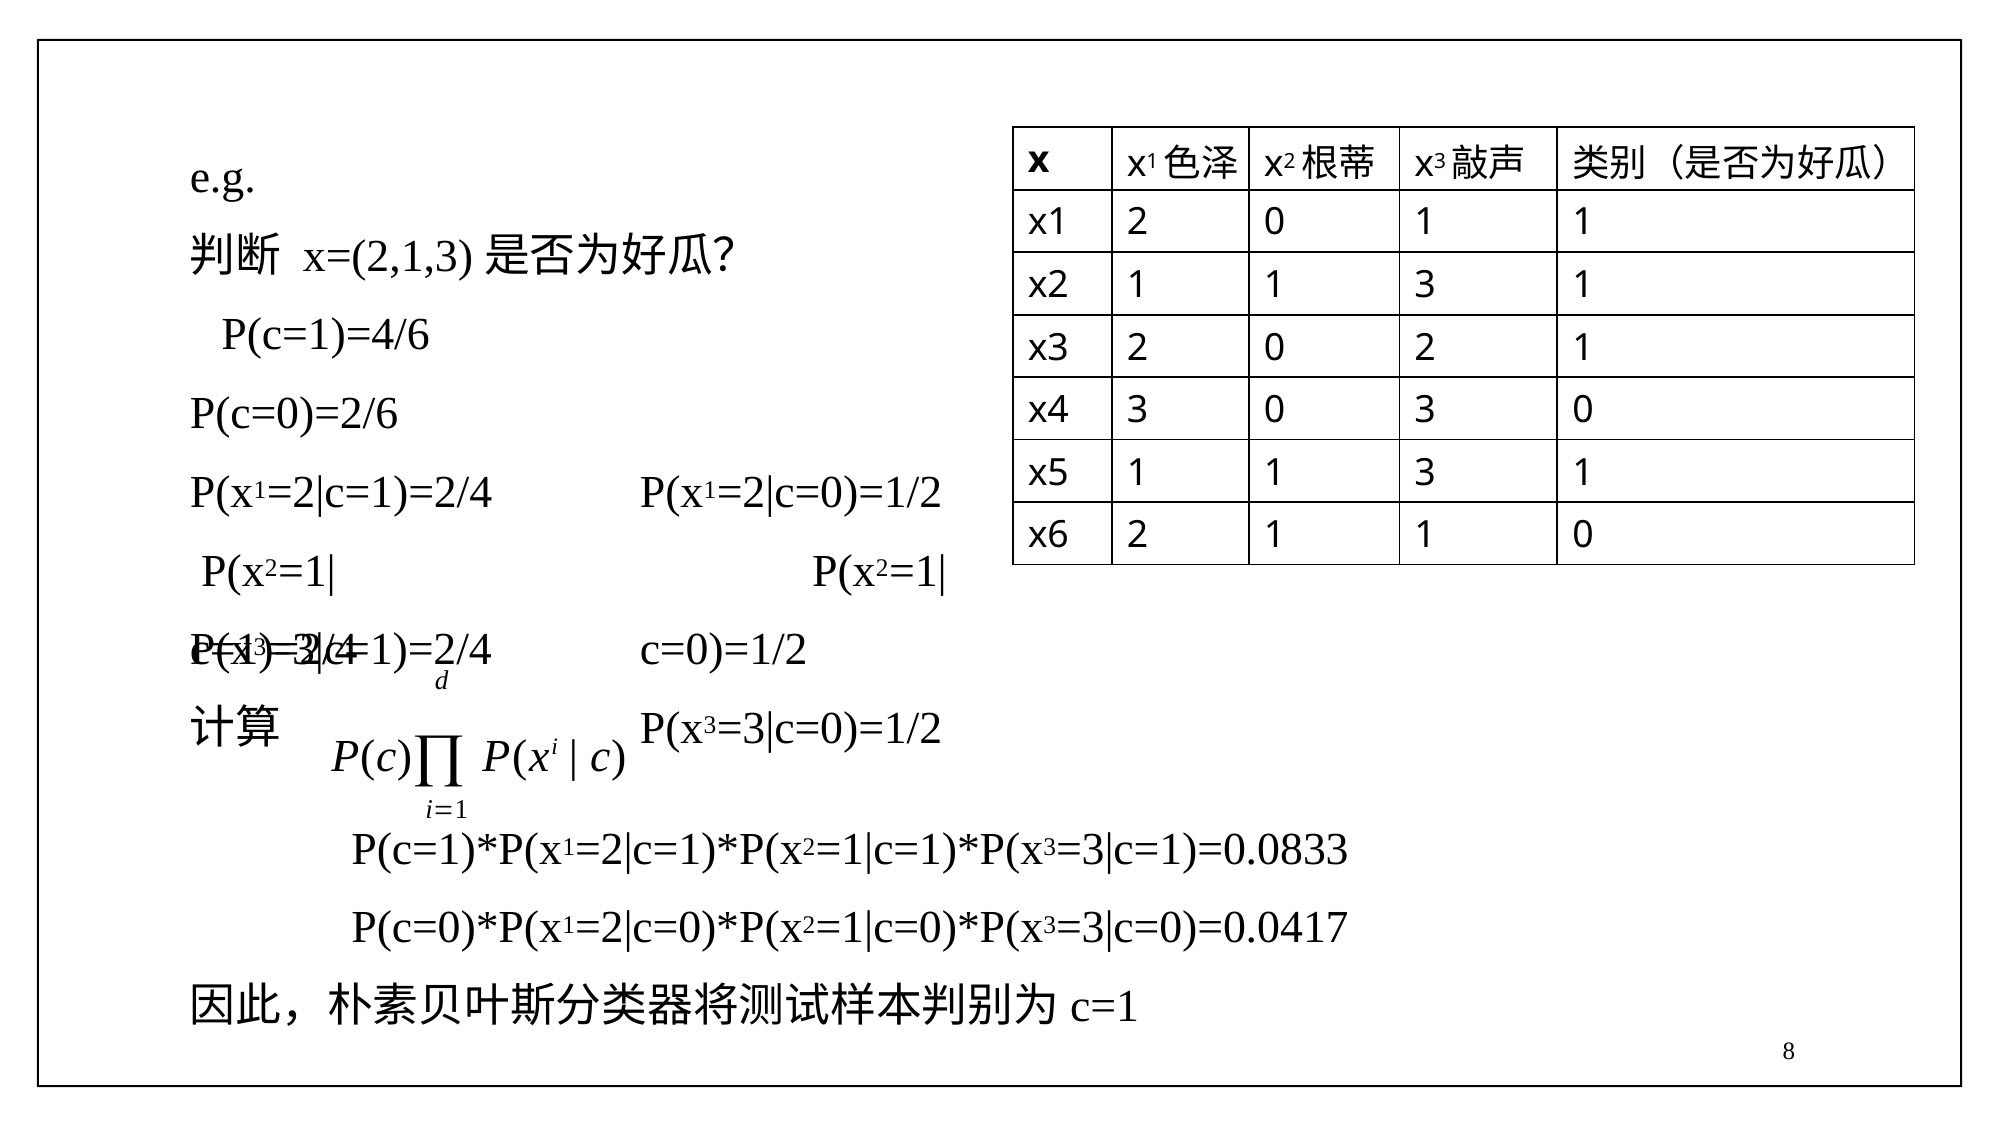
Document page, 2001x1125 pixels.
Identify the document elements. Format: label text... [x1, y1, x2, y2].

table_cell 3 [1400, 378, 1556, 439]
table_cell x3 [1014, 316, 1111, 376]
table_cell 3 [1113, 378, 1248, 439]
table_cell x5 [1014, 440, 1111, 501]
text_box P(x1=2|c=0)=1/2 P(x2=1|c=0)=1/2 P(x3=3|c=0)=1/2 [638, 435, 948, 655]
table_cell 2 [1113, 503, 1248, 564]
table_cell 1 [1250, 253, 1399, 314]
text_box P(c) P(xi | c) i1 P(c=1)*P(x1=2|c=1)*P(x2=1|c=1)*P(x3=3|c=1)=0.0833 P(c=0)*P(x1=2|c=0)*P(x2=1|c=0)*P(x3=3|c=0)=0.0417 因此，朴素贝叶斯分类器将测试样本判别为c=1 [187, 655, 1363, 1031]
table_header x [1014, 128, 1111, 189]
table_cell 1 [1113, 440, 1248, 501]
table_cell x4 [1014, 378, 1111, 439]
table_header x1色泽 [1113, 128, 1248, 189]
text_box 判断 x=(2,1,3)是否为好瓜？ P(c=1)=4/6 P(c=0)=2/6 [187, 199, 742, 438]
table_cell 3 [1400, 440, 1556, 501]
table_cell 1 [1558, 191, 1914, 251]
title e.g. [188, 144, 259, 199]
table_cell 0 [1558, 503, 1914, 564]
text_box P(x3=3|c=1)=2/4 [188, 617, 498, 655]
table_cell 0 [1558, 378, 1914, 439]
table_cell 1 [1558, 253, 1914, 314]
table_cell 0 [1250, 191, 1399, 251]
slide_number 8 [1766, 1035, 1800, 1125]
table_cell 1 [1400, 503, 1556, 564]
table_cell x6 [1014, 503, 1111, 564]
table_cell 1 [1400, 191, 1556, 251]
table_cell 2 [1113, 316, 1248, 376]
table_cell 2 [1113, 191, 1248, 251]
text_box P(x1=2|c=1)=2/4 P(x2=1|c=1)=2/4 [188, 435, 498, 617]
table_cell 1 [1250, 440, 1399, 501]
table_cell 0 [1250, 316, 1399, 376]
table_cell 3 [1400, 253, 1556, 314]
table_header x2根蒂 [1250, 128, 1399, 189]
table_cell 0 [1250, 378, 1399, 439]
table_cell 1 [1250, 503, 1399, 564]
table_header 类别（是否为好瓜） [1558, 128, 1914, 189]
table_cell 1 [1558, 440, 1914, 501]
table_cell x2 [1014, 253, 1111, 314]
table_header x3敲声 [1400, 128, 1556, 189]
table_cell 1 [1113, 253, 1248, 314]
table_cell 2 [1400, 316, 1556, 376]
table_cell 1 [1558, 316, 1914, 376]
table_cell x1 [1014, 191, 1111, 251]
